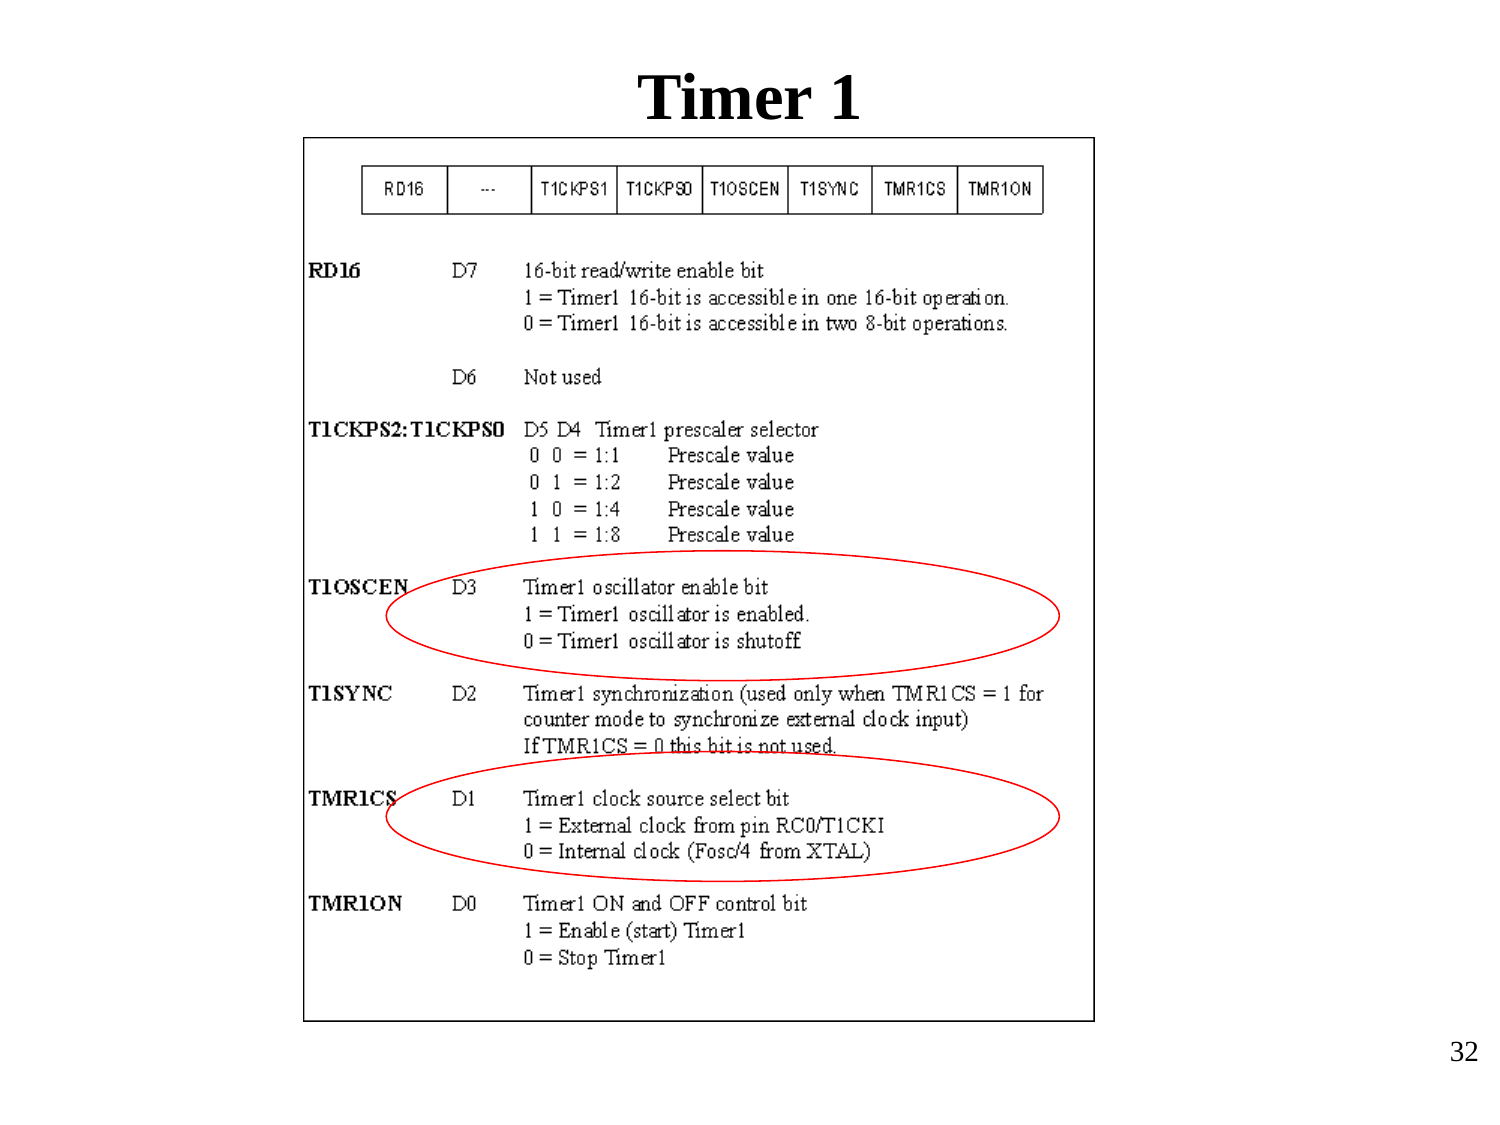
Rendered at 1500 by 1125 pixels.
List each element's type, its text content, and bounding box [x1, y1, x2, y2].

title Timer 1 [112, 23, 1388, 163]
picture [303, 136, 1095, 1022]
slide_number 32 [1181, 1024, 1495, 1101]
